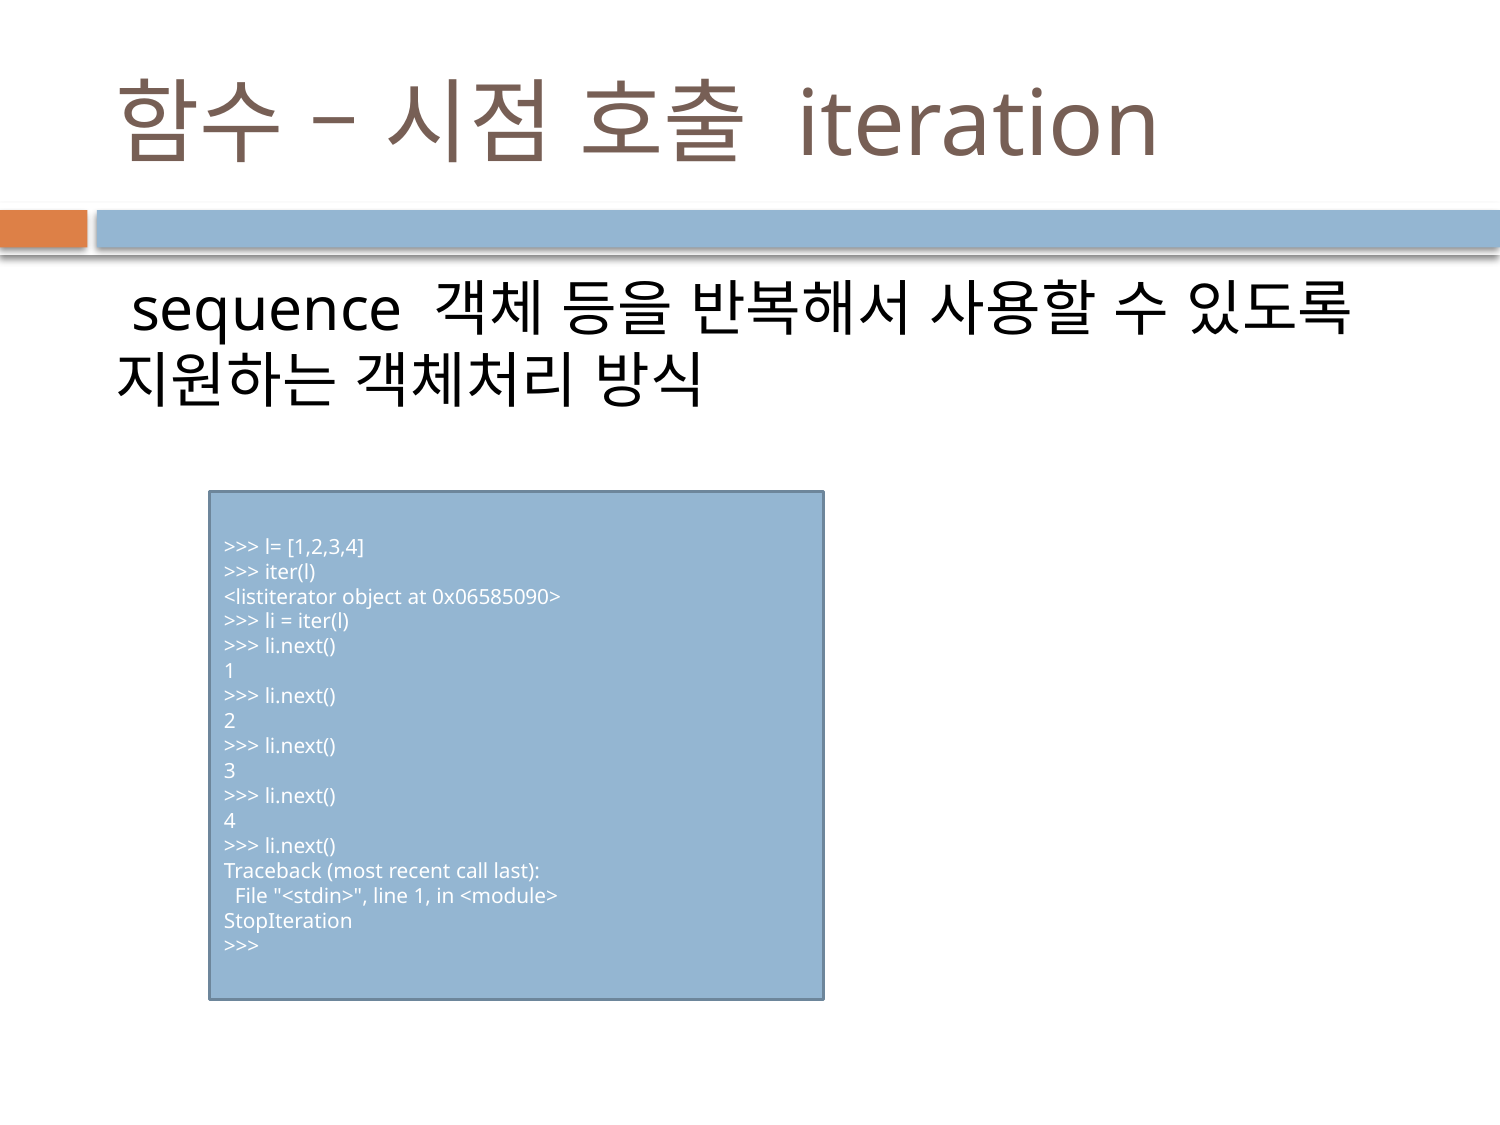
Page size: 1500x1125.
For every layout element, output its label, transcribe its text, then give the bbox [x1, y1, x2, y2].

text_box >>> l= [1,2,3,4] >>> iter(l) <listiterator object at 0x06585090> >>> li = iter(l) >>> li.next() 1 >>> li.next() 2 >>> li.next() 3 >>> li.next() 4 >>> li.next() Traceback (most recent call last): File "<stdin>", line 1, in <module> StopIteration >>> [208, 490, 825, 1001]
list sequence 객체 등을 반복해서 사용할 수 있도록 지원하는 객체처리 방식 [100, 262, 1438, 1000]
title 함수 – 시점 호출 iteration [100, 37, 1438, 200]
